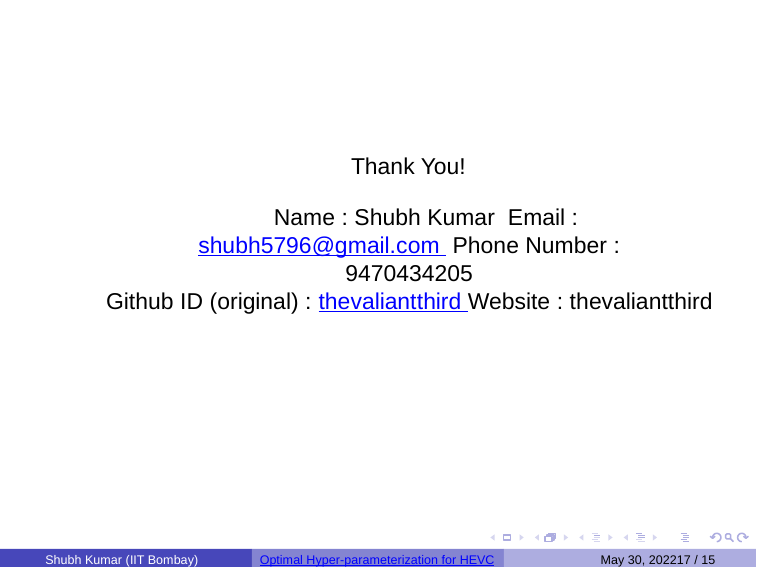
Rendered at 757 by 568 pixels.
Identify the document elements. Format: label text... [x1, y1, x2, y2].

footer Shubh Kumar (IIT Bombay) [43, 549, 209, 568]
text_box Thank You! Name : Shubh Kumar Email : shubh5796@gmail.com Phone Number : 9470434205 Github ID (original) : thevaliantthird Website : thevaliantthird [43, 149, 757, 315]
text_box Optimal Hyper-parameterization for HEVC [257, 549, 499, 567]
text_box May 30, 202217 / 15 [598, 549, 716, 567]
